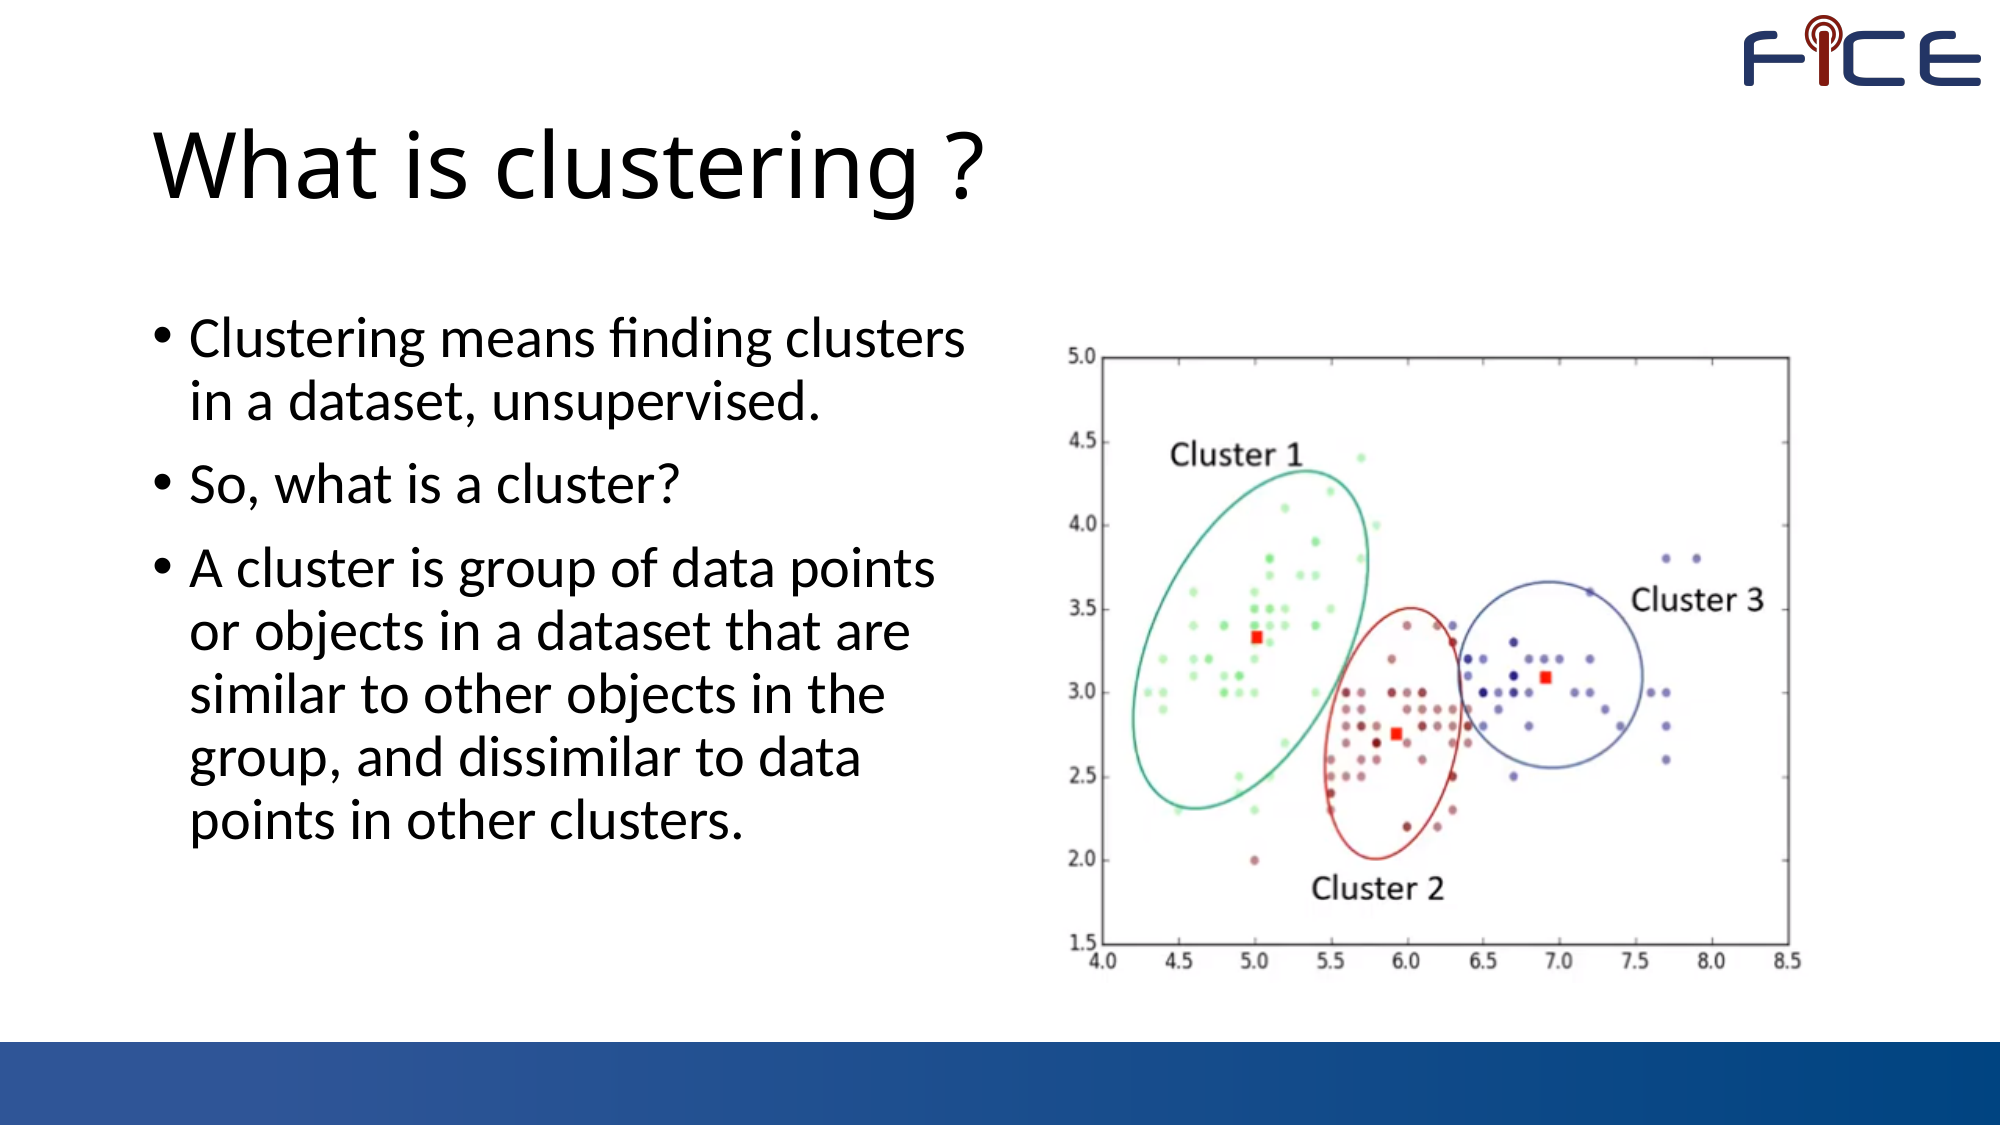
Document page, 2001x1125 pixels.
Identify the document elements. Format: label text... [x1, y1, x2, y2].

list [1052, 329, 1823, 983]
title What is clustering ? [137, 59, 1863, 278]
picture [1744, 15, 1981, 86]
list Clustering means finding clusters in a dataset, unsupervised. So, what is a cluster? A cluster is group of data points or objects in a dataset that are similar to other objects in the group, and dissimilar to data points in other clusters. [137, 299, 988, 1014]
